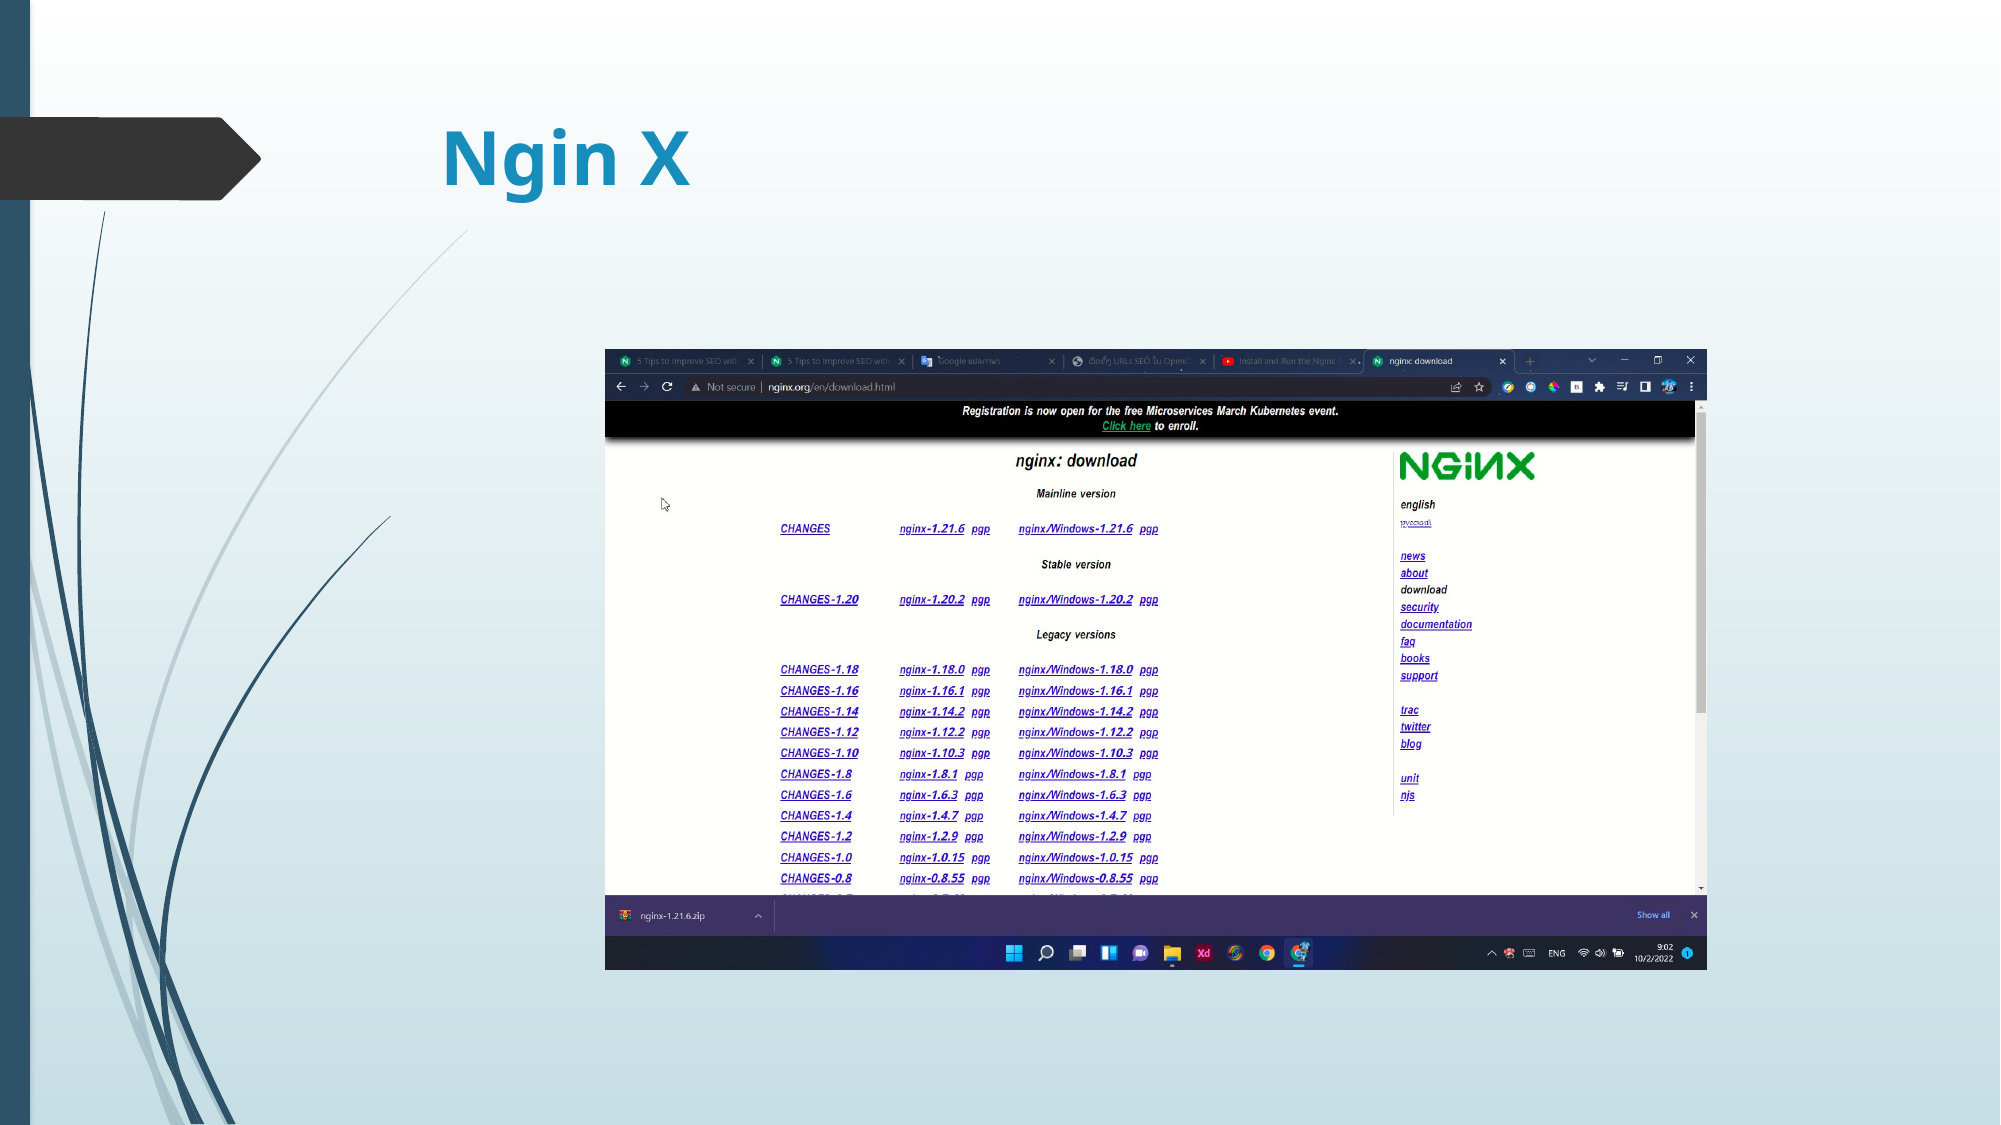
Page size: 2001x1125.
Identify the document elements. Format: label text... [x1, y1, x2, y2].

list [604, 349, 1708, 971]
title Ngin X [425, 102, 1888, 313]
